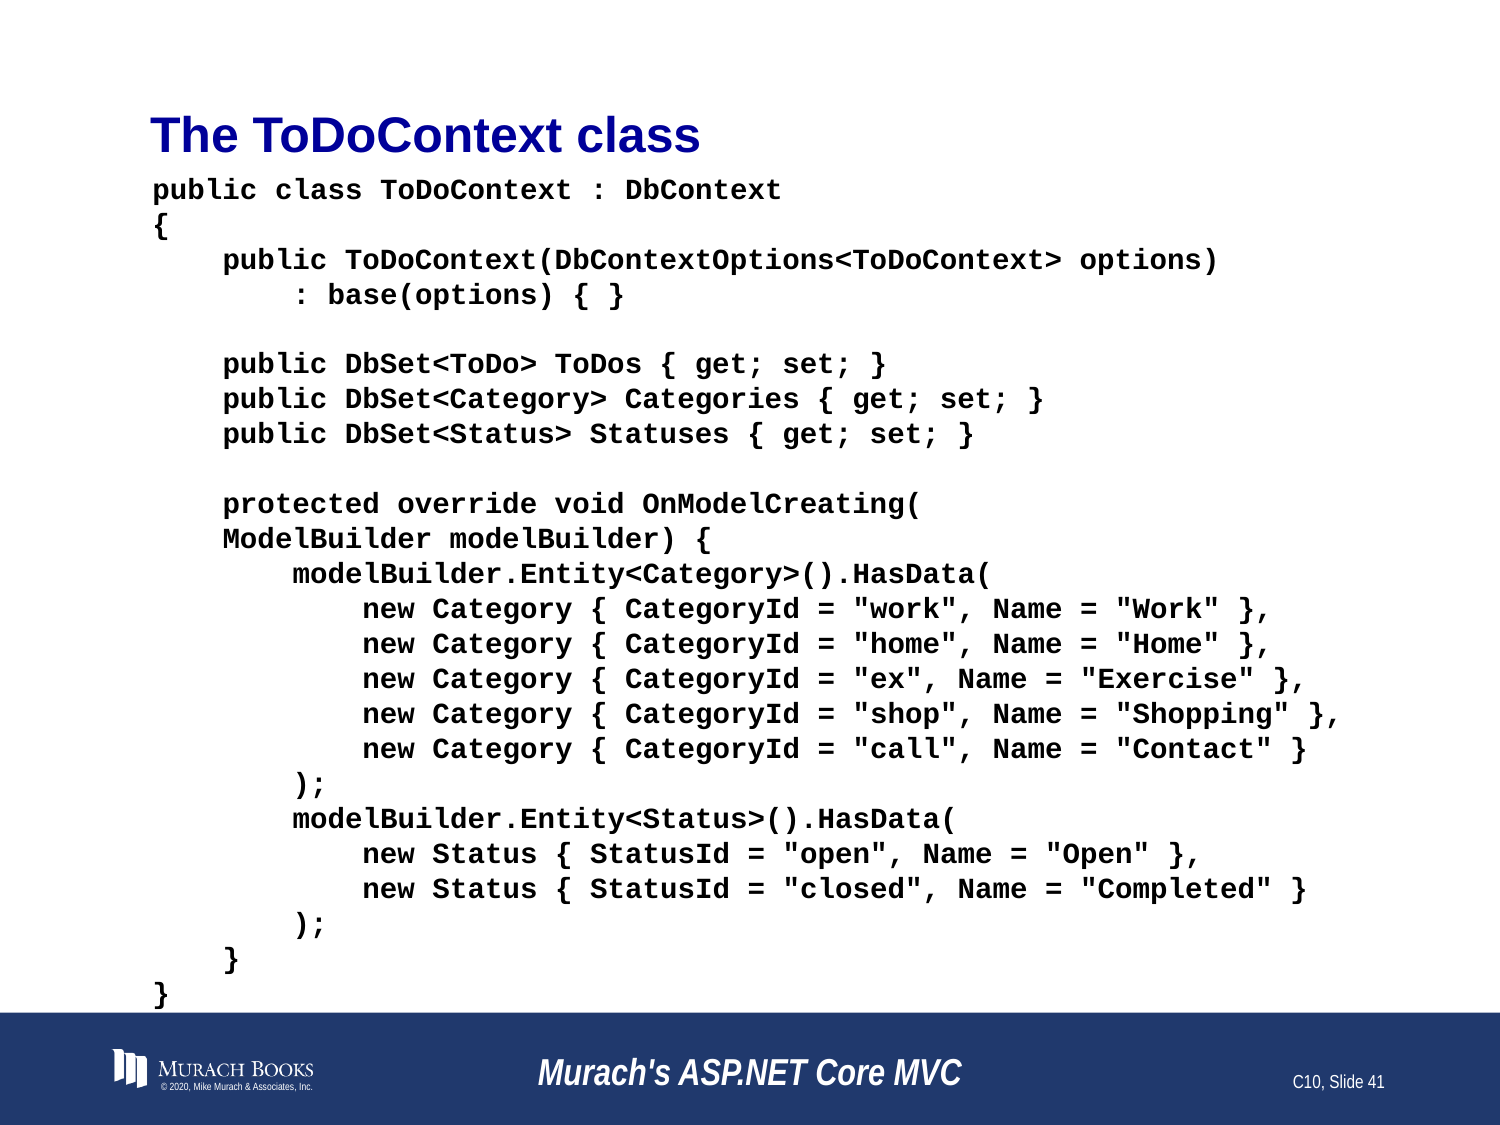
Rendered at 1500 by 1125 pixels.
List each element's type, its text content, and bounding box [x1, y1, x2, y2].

title The ToDoContext class [150, 102, 1350, 162]
list public class ToDoContext : DbContext { public ToDoContext(DbContextOptions<ToDoContext> options) : base(options) { } public DbSet<ToDo> ToDos { get; set; } public DbSet<Category> Categories { get; set; } public DbSet<Status> Statuses { get; set; } protected override void OnModelCreating( ModelBuilder modelBuilder) { modelBuilder.Entity<Category>().HasData( new Category { CategoryId = "work", Name = "Work" }, new Category { CategoryId = "home", Name = "Home" }, new Category { CategoryId = "ex", Name = "Exercise" }, new Category { CategoryId = "shop", Name = "Shopping" }, new Category { CategoryId = "call", Name = "Contact" } ); modelBuilder.Entity<Status>().HasData( new Status { StatusId = "open", Name = "Open" }, new Status { StatusId = "closed", Name = "Completed" } ); } } [137, 162, 1363, 963]
slide_number Murach's ASP.NET Core MVC [463, 1025, 1050, 1100]
footer © 2020, Mike Murach & Associates, Inc. [12, 1025, 463, 1100]
slide_number C10, Slide 41 [1087, 1025, 1400, 1100]
